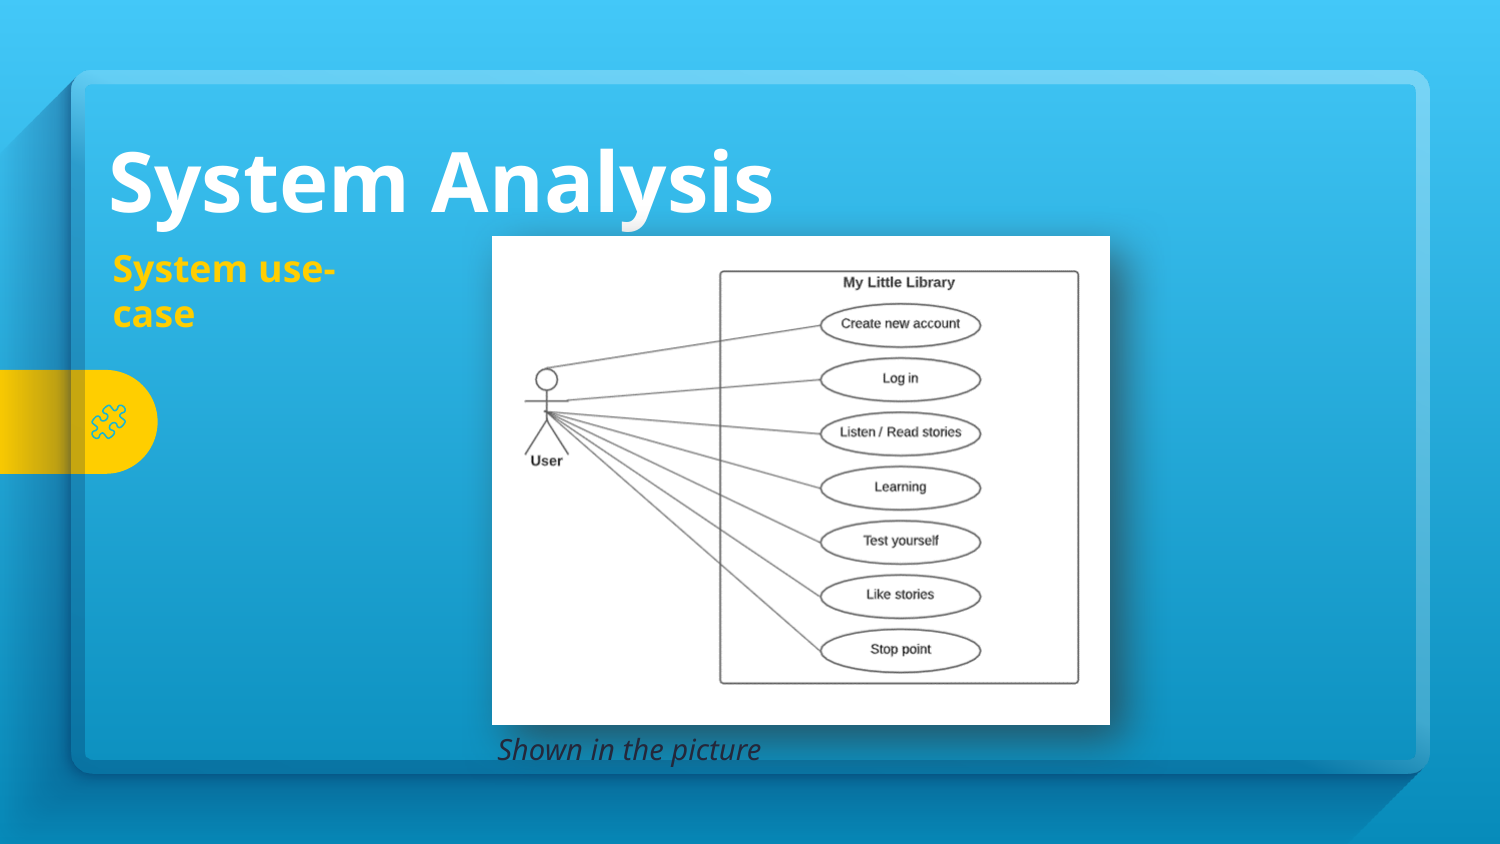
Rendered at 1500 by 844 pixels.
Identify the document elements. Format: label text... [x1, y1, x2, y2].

text_box Shown in the picture [482, 724, 860, 774]
picture [0, 0, 1500, 775]
title System Analysis [108, 105, 815, 266]
text_box System use-case [22, 237, 412, 343]
